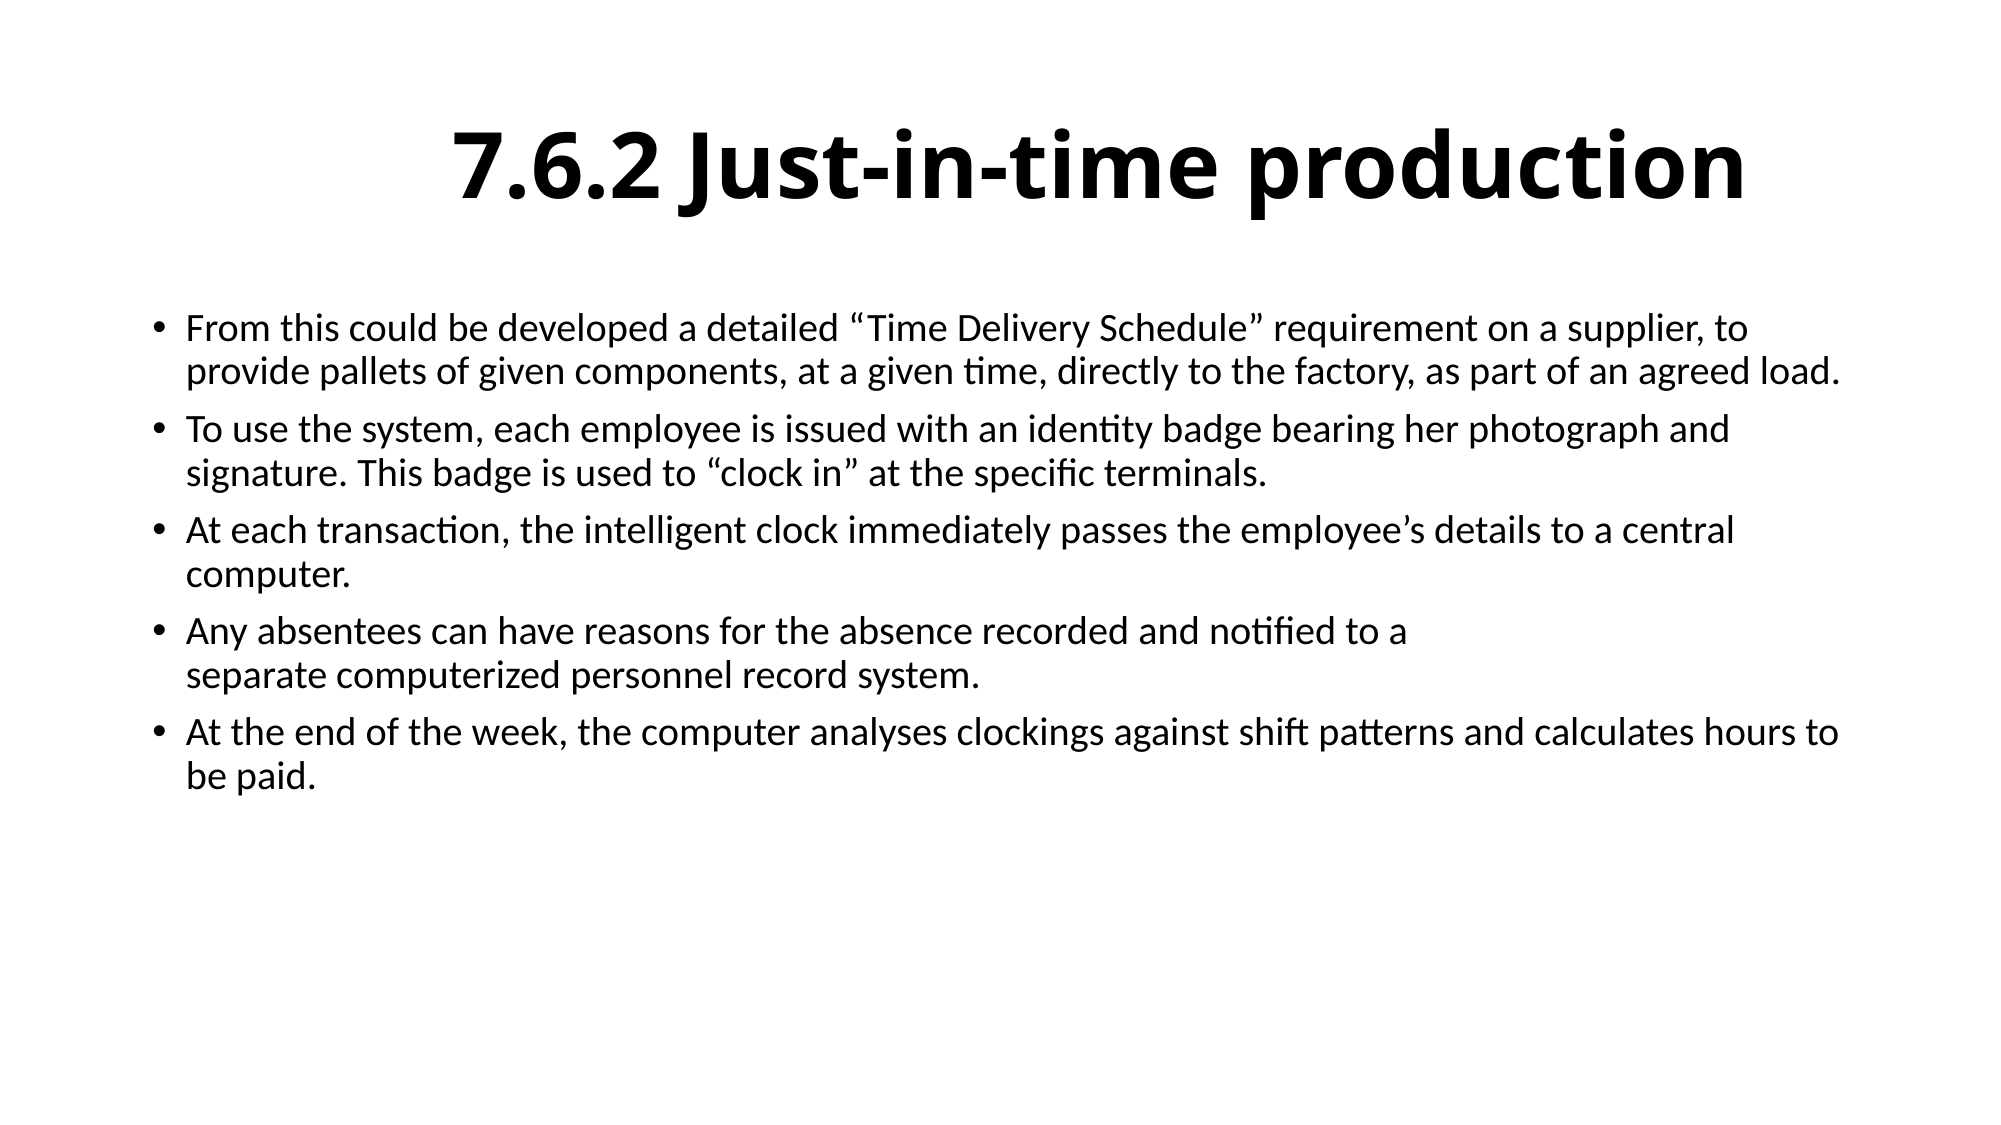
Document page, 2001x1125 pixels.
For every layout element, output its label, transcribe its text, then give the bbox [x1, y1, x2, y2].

list From this could be developed a detailed “Time Delivery Schedule” requirement on a supplier, to provide pallets of given components, at a given time, directly to the factory, as part of an agreed load. To use the system, each employee is issued with an identity badge bearing her photograph and signature. This badge is used to “clock in” at the specific terminals. At each transaction, the intelligent clock immediately passes the employee’s details to a central computer. Any absentees can have reasons for the absence recorded and notified to a separate computerized personnel record system. At the end of the week, the computer analyses clockings against shift patterns and calculates hours to be paid. [137, 299, 1863, 1014]
title 7.6.2 Just-in-time production [137, 59, 1863, 278]
